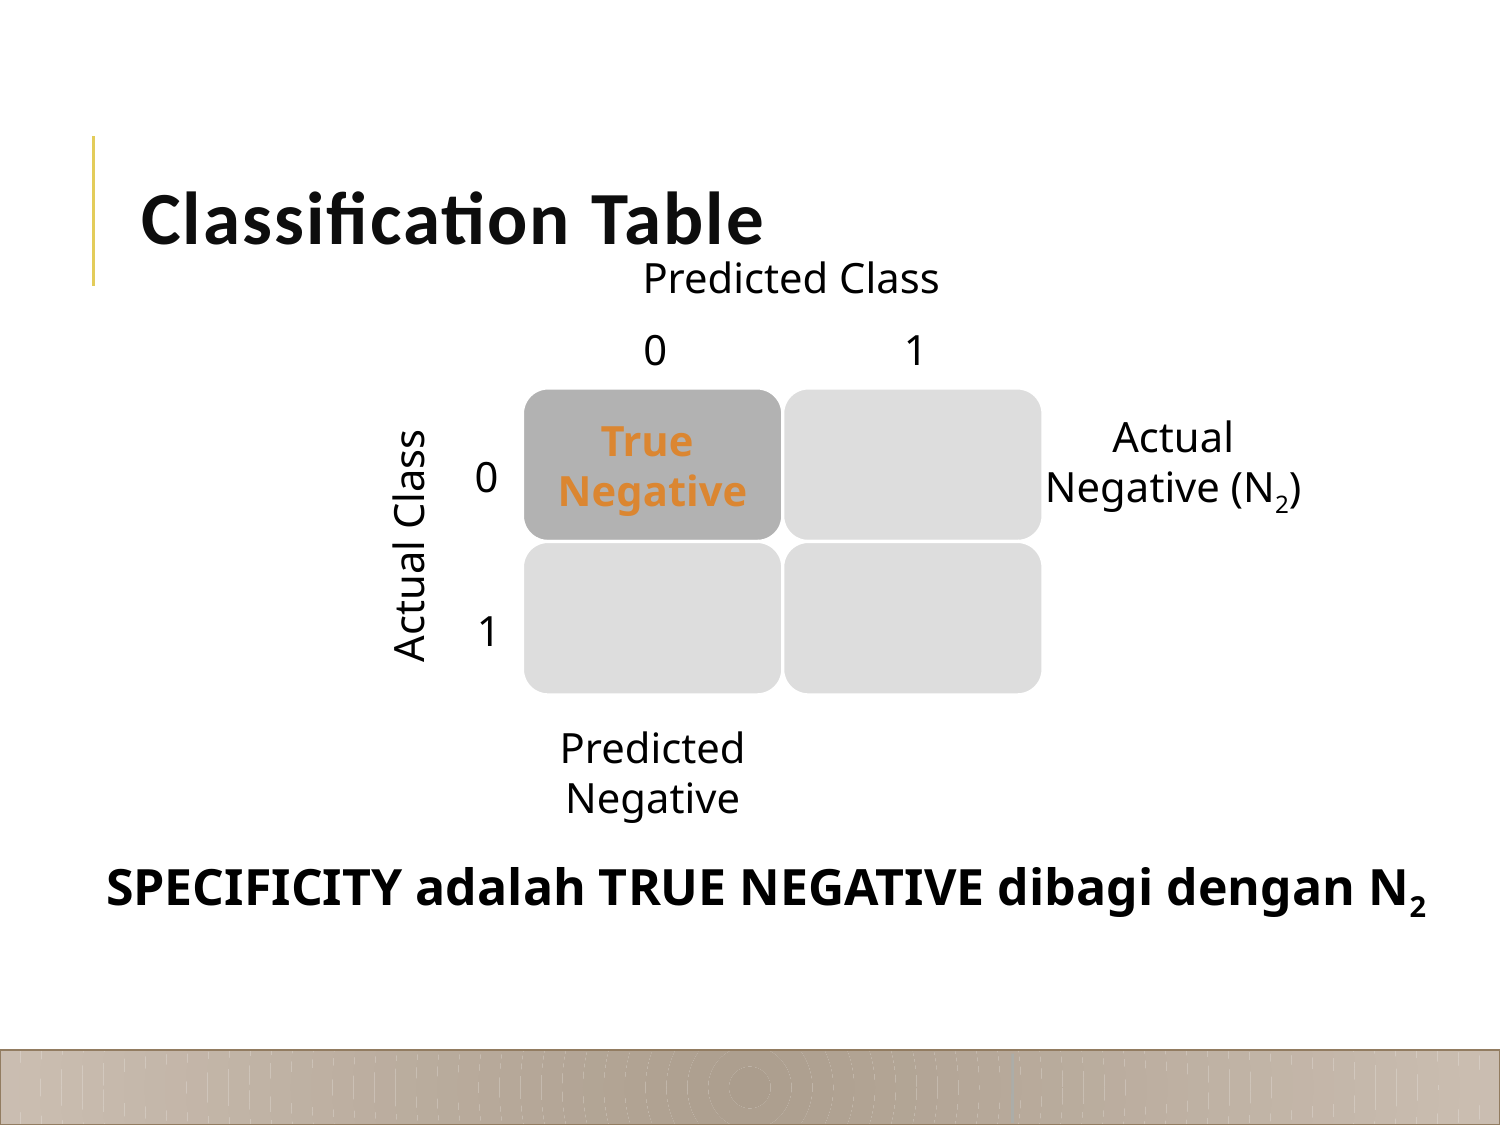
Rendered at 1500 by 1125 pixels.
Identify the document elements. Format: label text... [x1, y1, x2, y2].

text_box SPECIFICITY adalah TRUE NEGATIVE dibagi dengan N2 [75, 847, 1458, 931]
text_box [374, 244, 1304, 849]
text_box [0, 1049, 1500, 1125]
title Classification Table [126, 99, 1322, 346]
